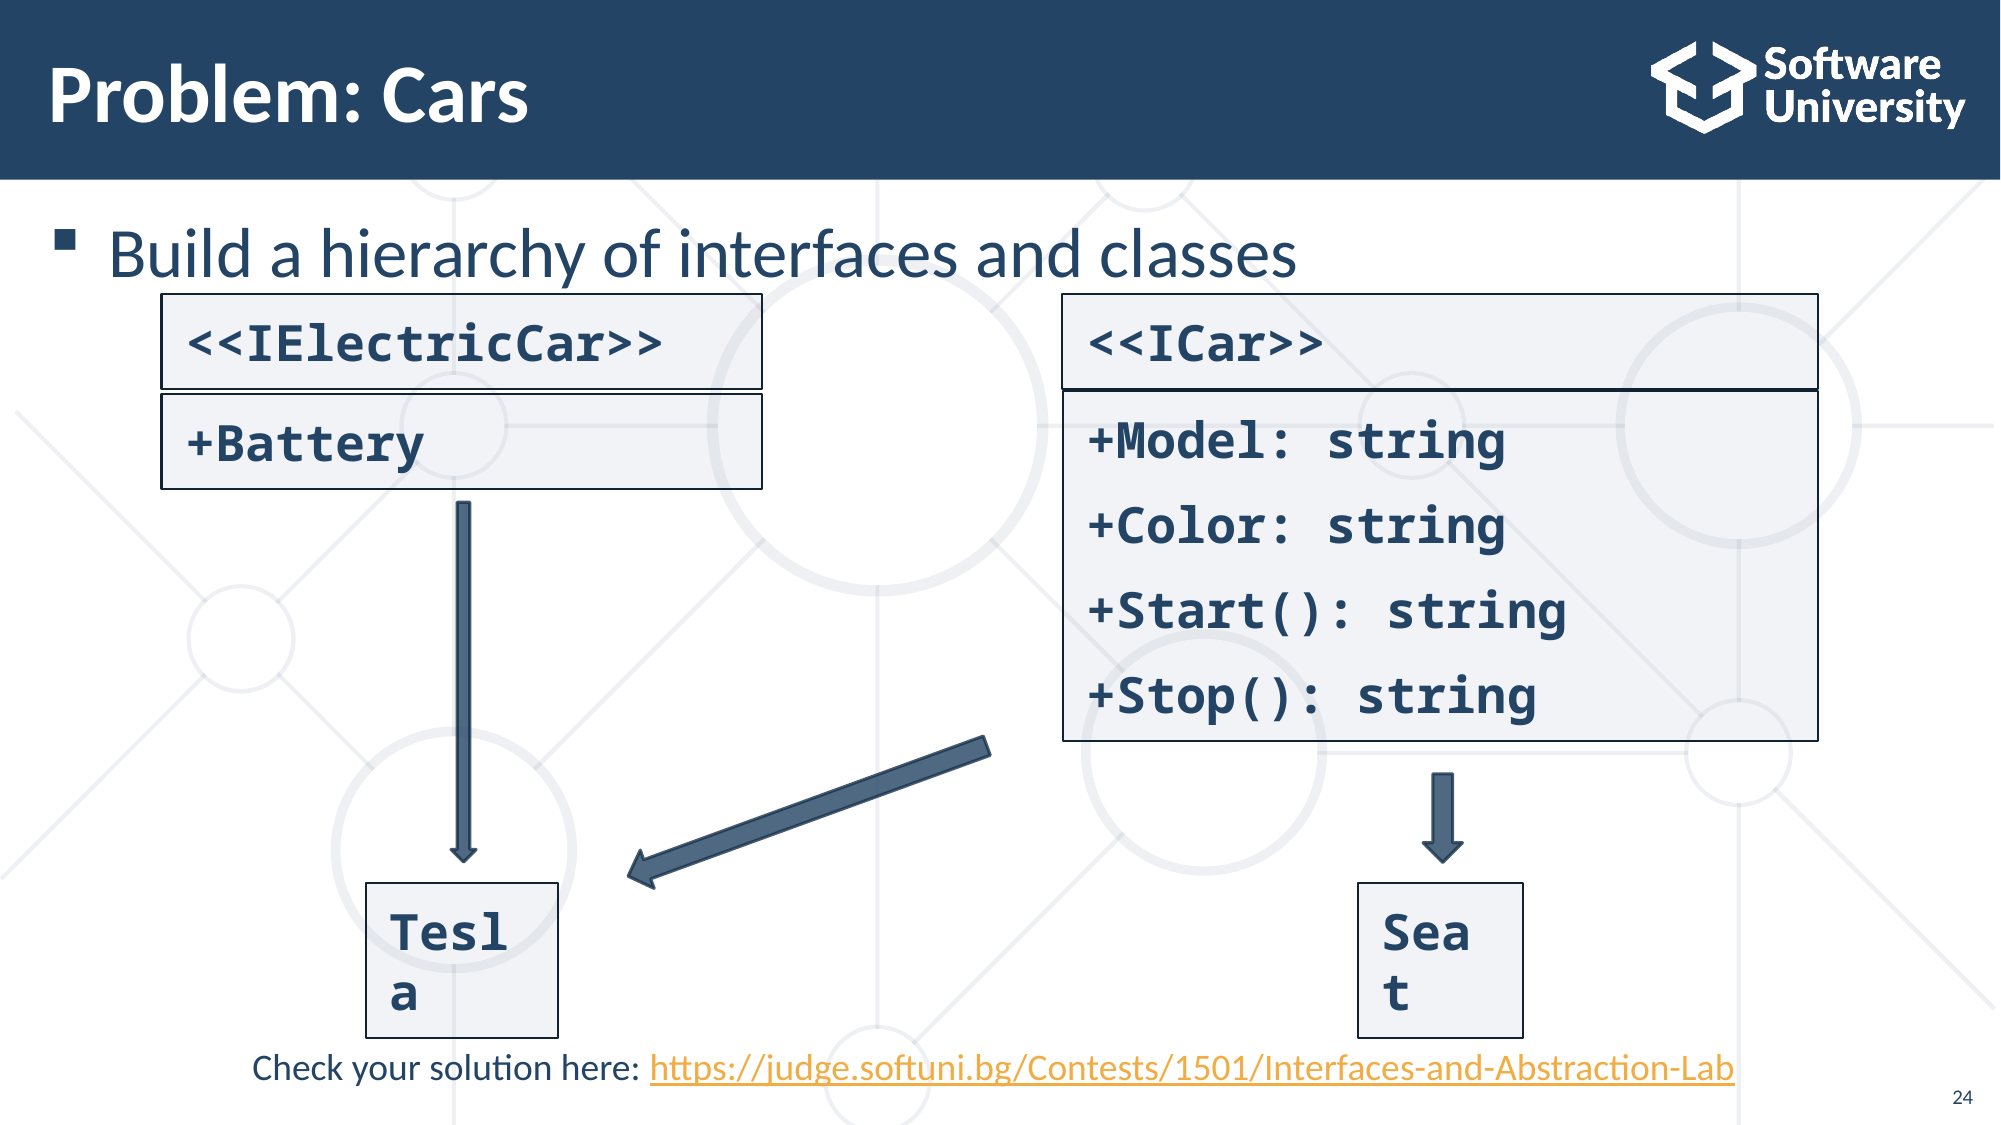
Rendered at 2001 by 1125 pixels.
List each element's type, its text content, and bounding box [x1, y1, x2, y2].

title Problem: Cars [31, 16, 1625, 162]
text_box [1062, 293, 1819, 755]
slide_number ‹#› [1927, 1067, 1989, 1117]
text_box Tesla [365, 882, 558, 1035]
text_box Check your solution here: https://judge.softuni.bg/Contests/1501/Interfaces-and-Abstraction-Lab [124, 1035, 1863, 1096]
text_box [626, 734, 993, 891]
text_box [161, 293, 762, 491]
text_box Seat [1358, 882, 1523, 1035]
text_box [1421, 771, 1465, 865]
picture [1651, 41, 1966, 134]
list Build a hierarchy of interfaces and classes [31, 196, 1970, 1104]
text_box [449, 500, 479, 865]
